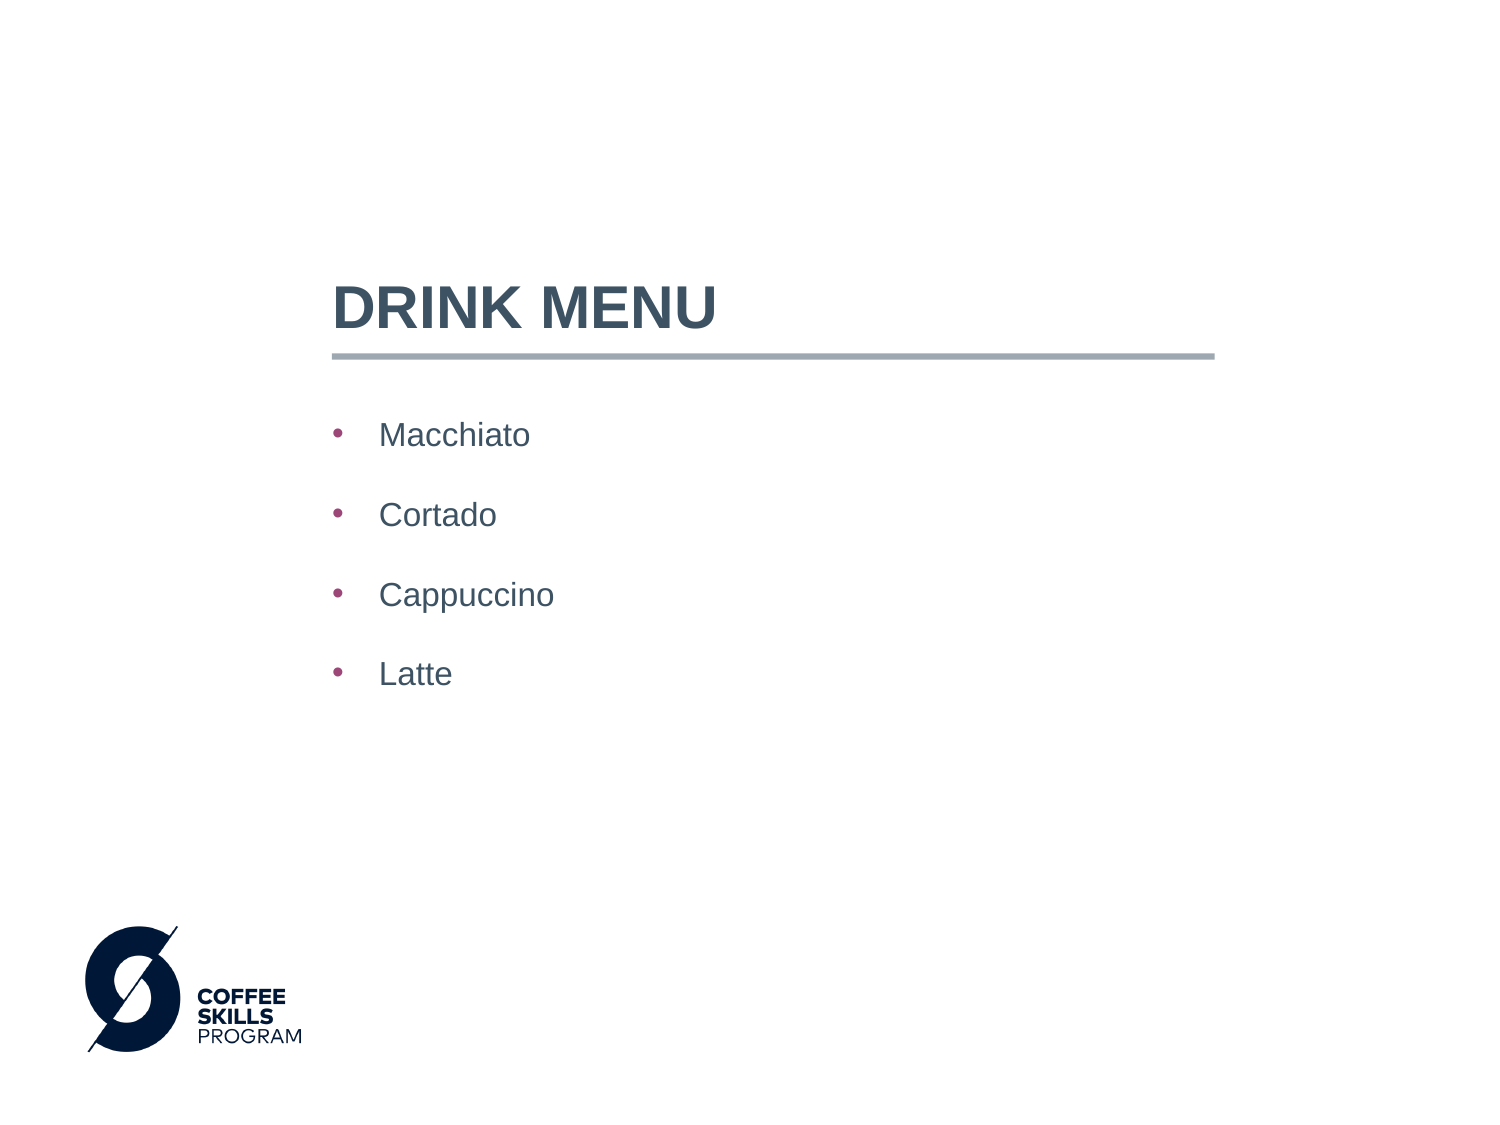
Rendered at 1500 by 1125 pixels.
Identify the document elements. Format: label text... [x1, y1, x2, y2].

text_box DRINK MENU Macchiato Cortado Cappuccino Latte [317, 260, 1247, 867]
picture [62, 907, 313, 1068]
